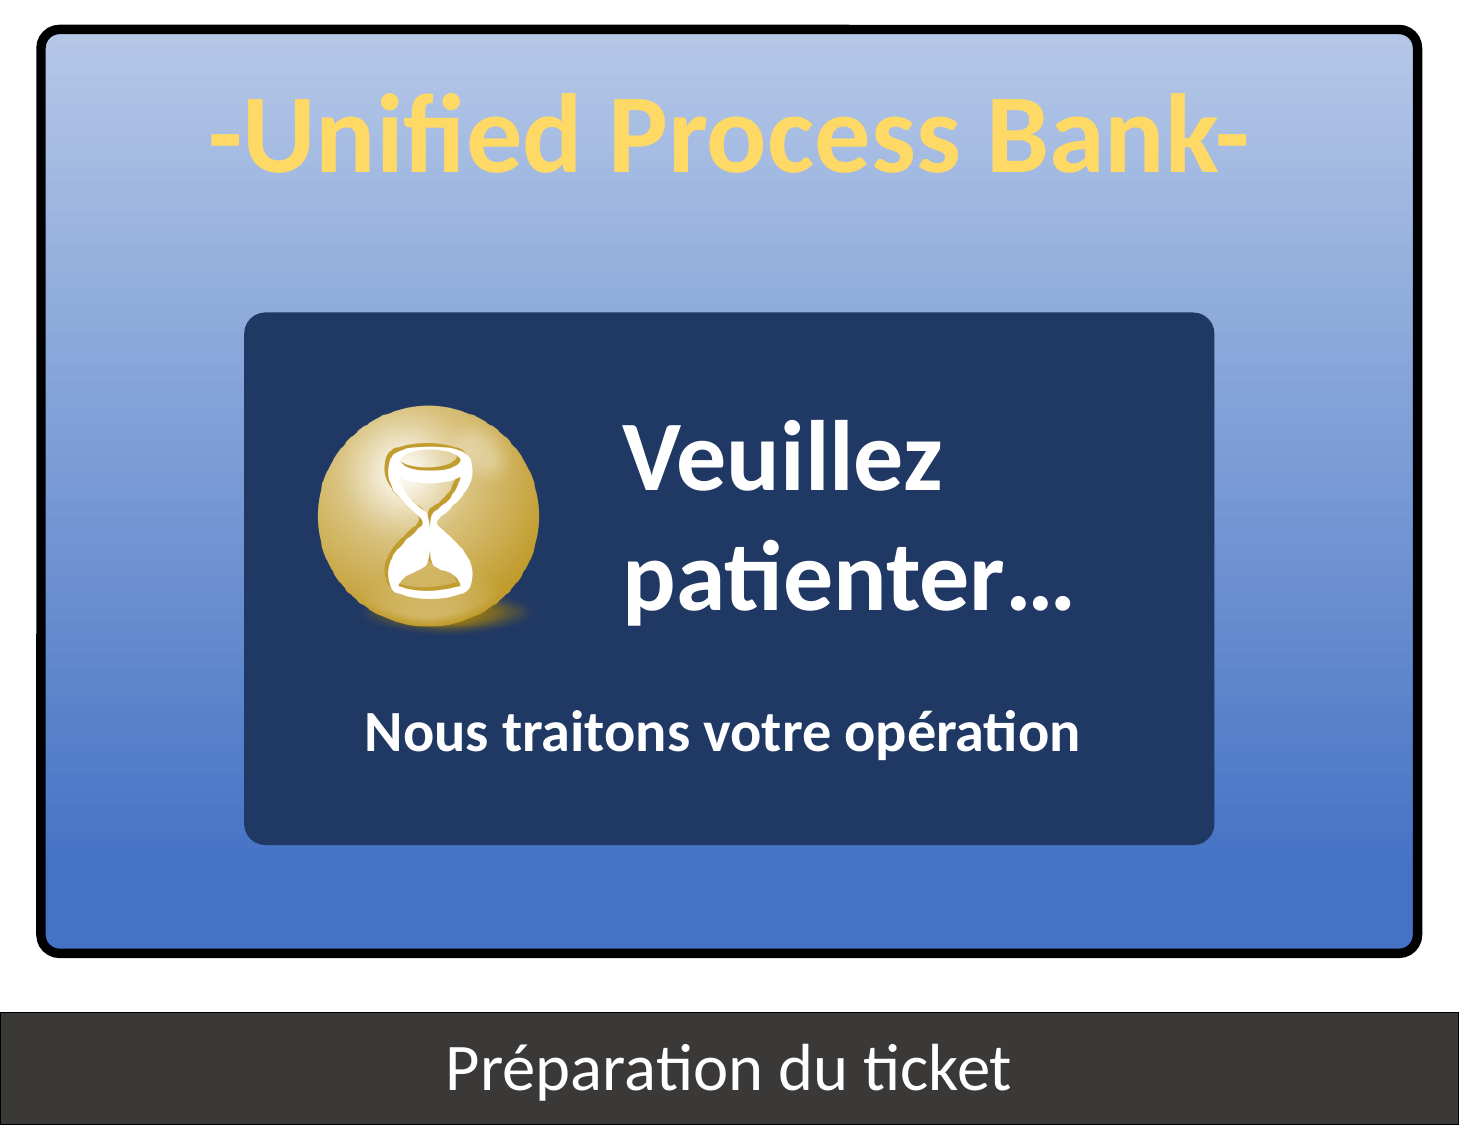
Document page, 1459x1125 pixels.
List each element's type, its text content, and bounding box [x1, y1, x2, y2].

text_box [40, 29, 1418, 954]
text_box Préparation du ticket [0, 1012, 1459, 1125]
